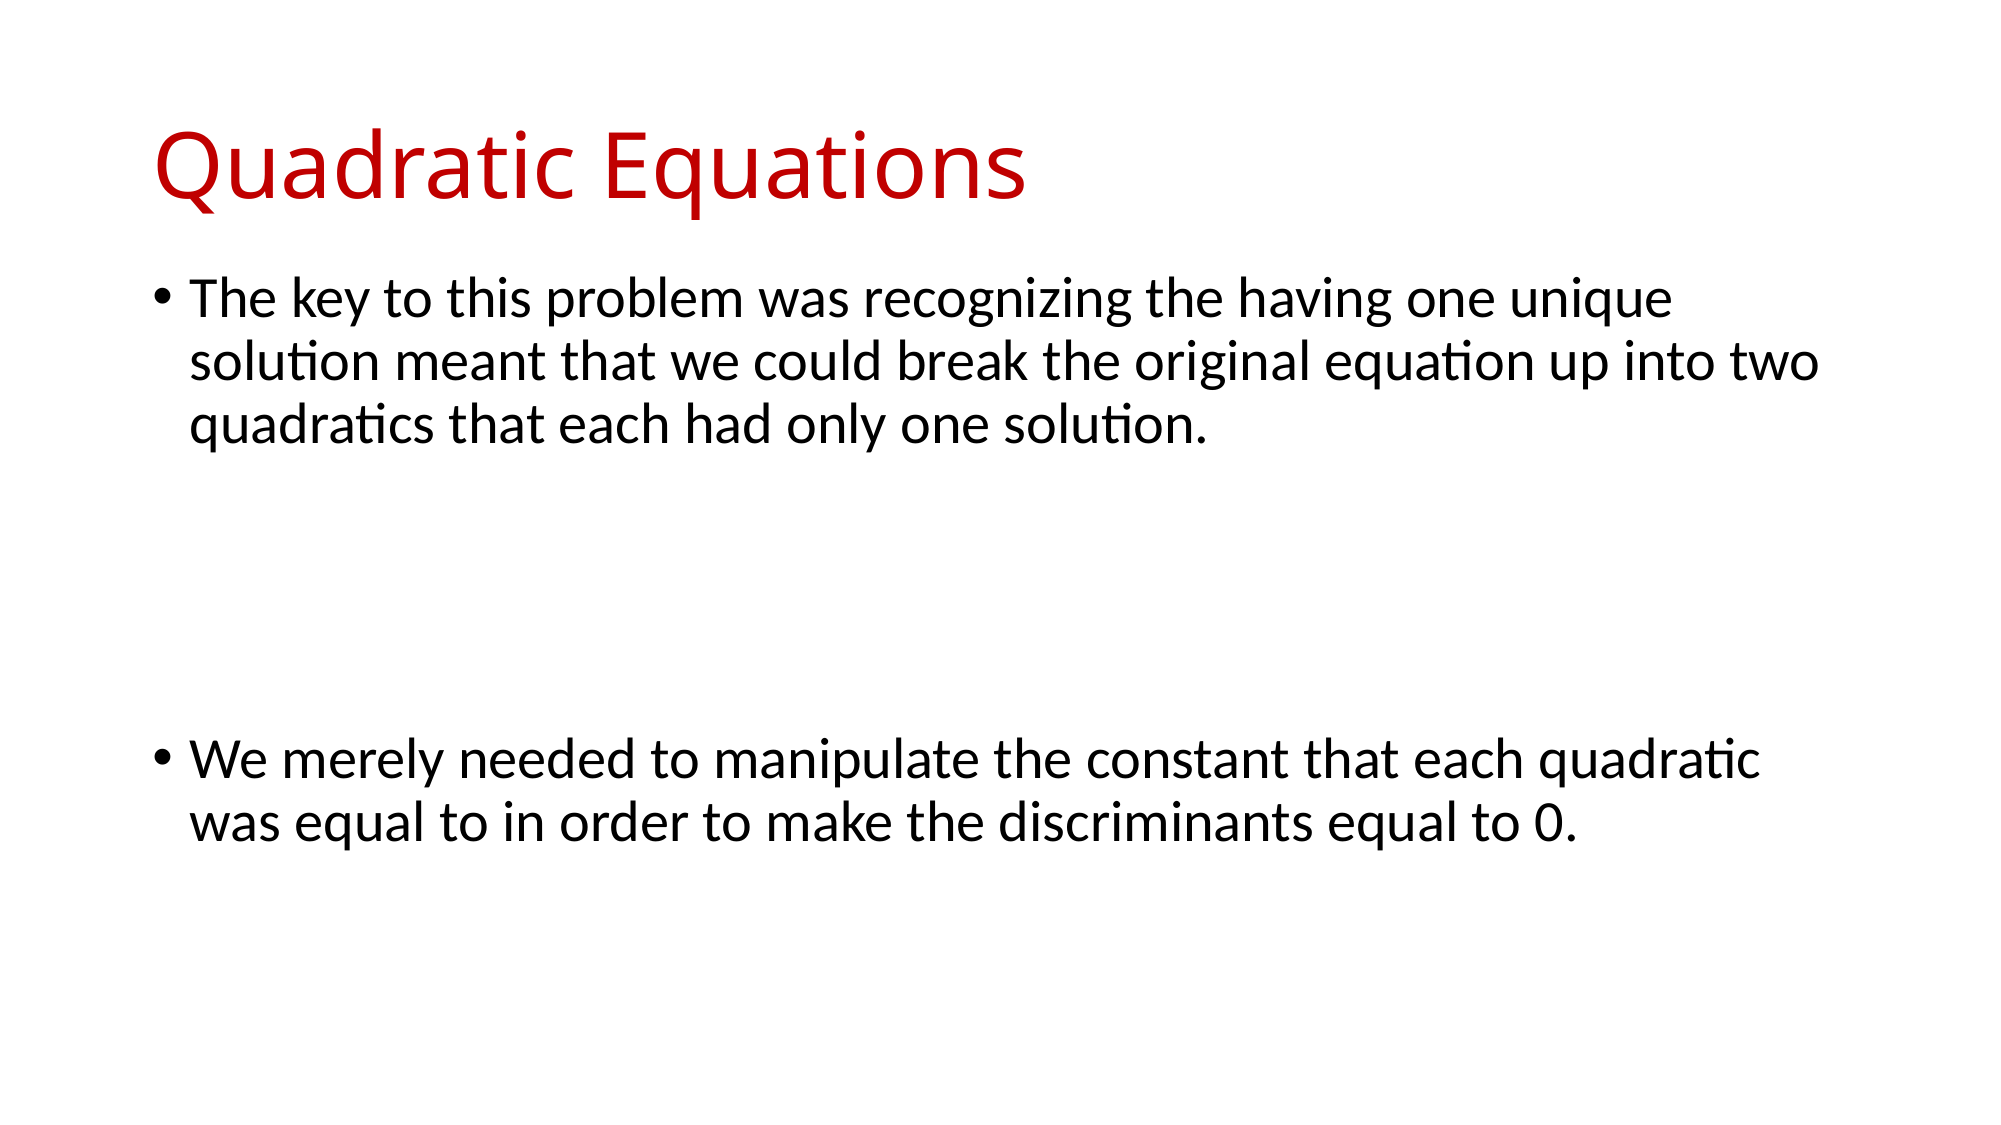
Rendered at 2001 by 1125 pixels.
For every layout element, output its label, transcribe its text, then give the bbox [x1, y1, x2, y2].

title Quadratic Equations [137, 59, 1906, 278]
list The key to this problem was recognizing the having one unique solution meant that we could break the original equation up into two quadratics that each had only one solution. We merely needed to manipulate the constant that each quadratic was equal to in order to make the discriminants equal to 0. [137, 260, 1863, 1066]
